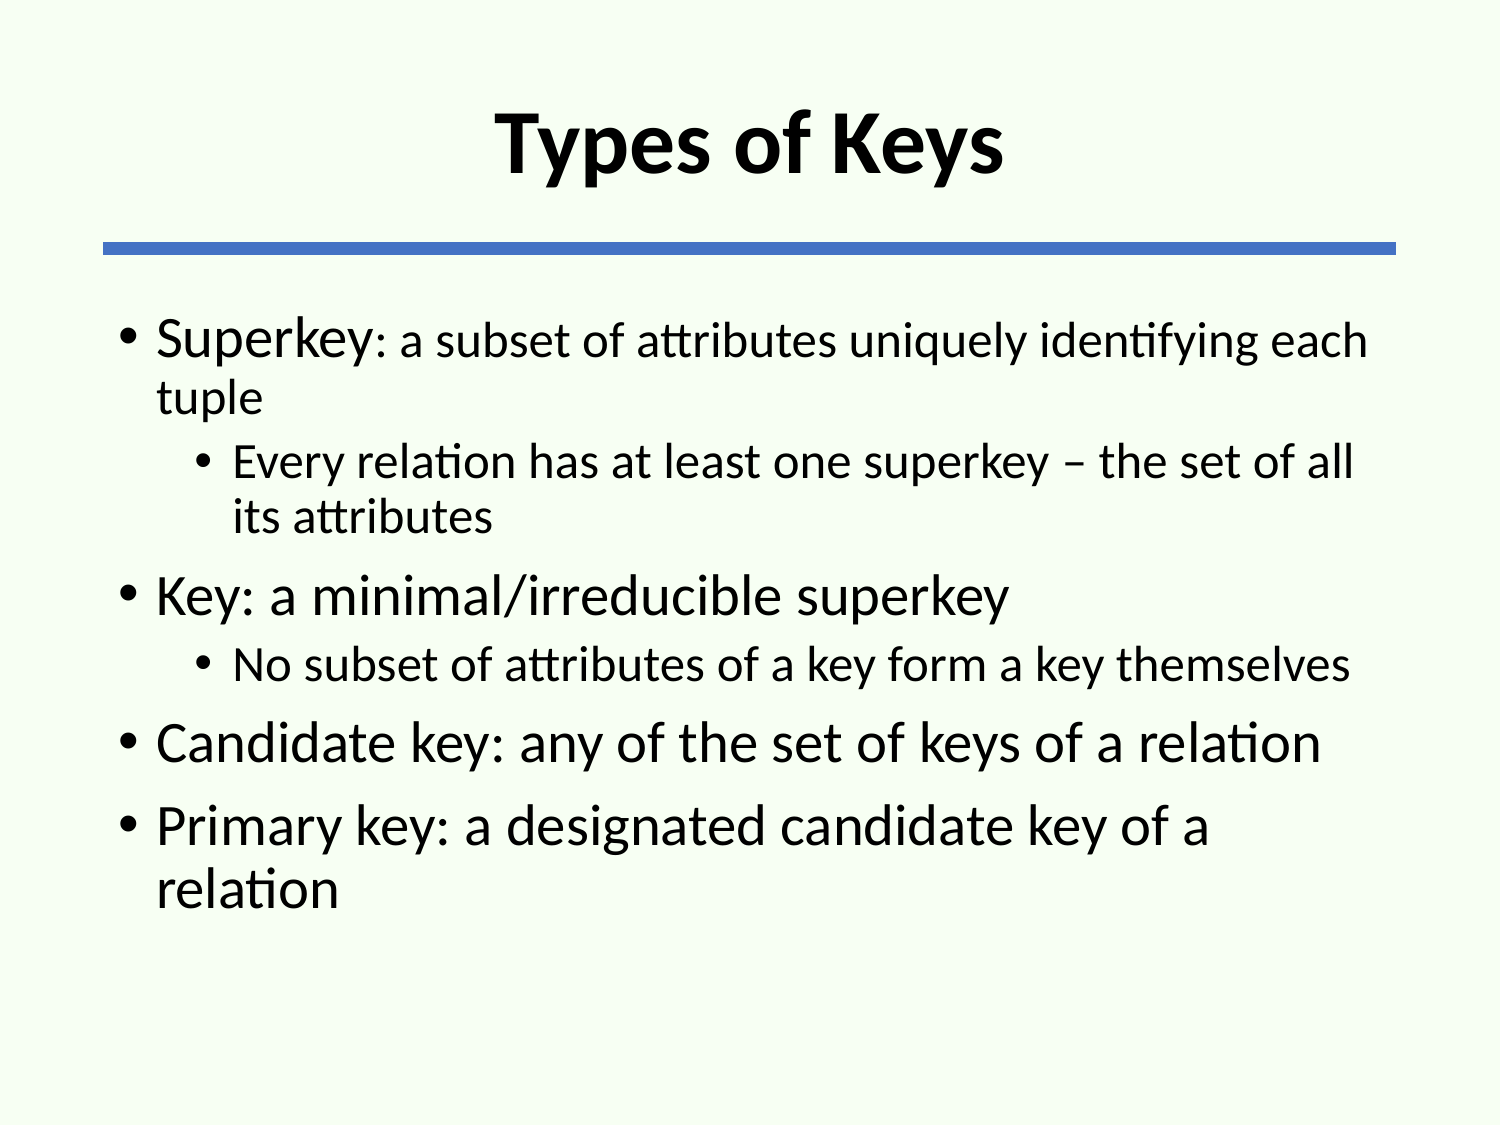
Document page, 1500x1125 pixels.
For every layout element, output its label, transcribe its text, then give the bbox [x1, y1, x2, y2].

title Types of Keys [103, 35, 1397, 253]
list Superkey: a subset of attributes uniquely identifying each tuple Every relation has at least one superkey – the set of all its attributes Key: a minimal/irreducible superkey No subset of attributes of a key form a key themselves Candidate key: any of the set of keys of a relation Primary key: a designated candidate key of a relation [103, 299, 1397, 1014]
